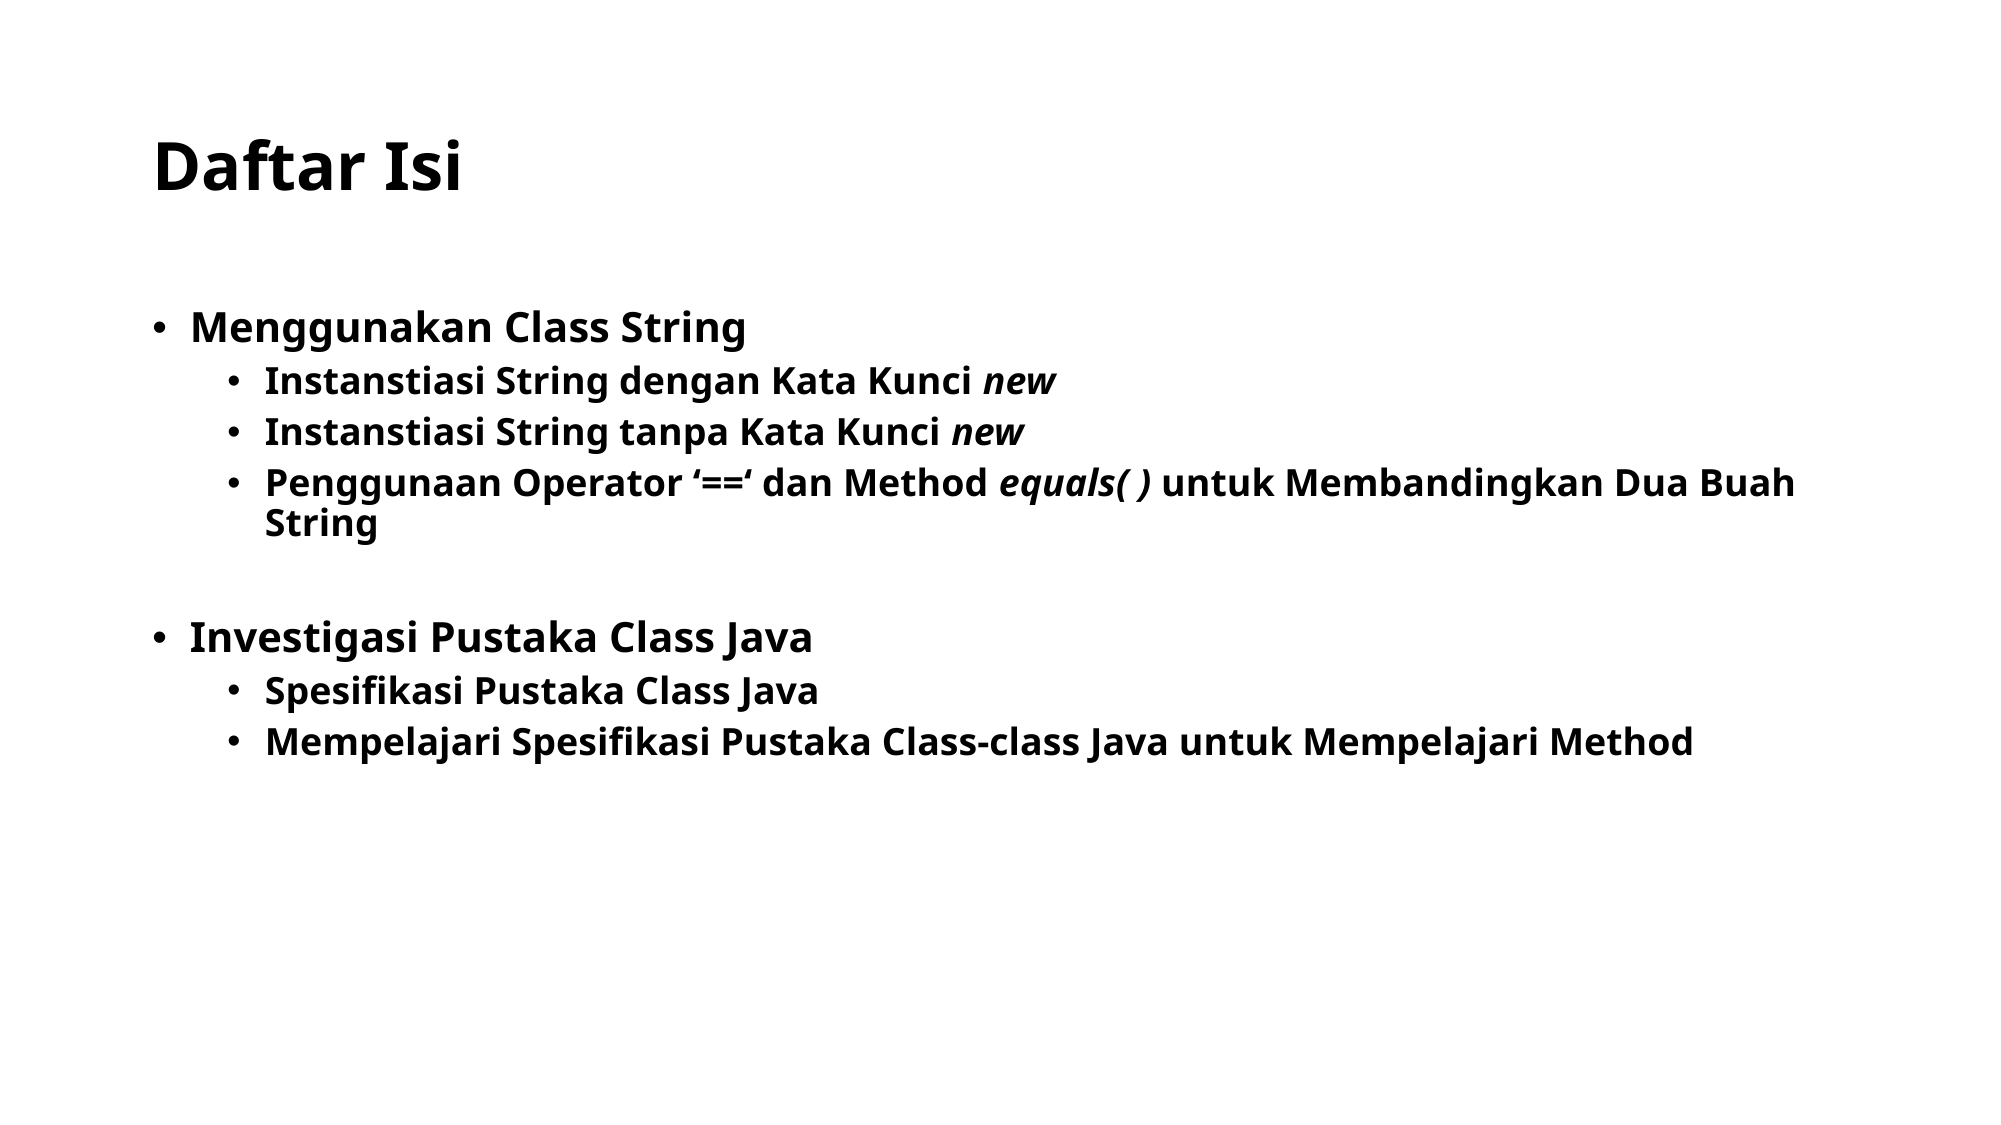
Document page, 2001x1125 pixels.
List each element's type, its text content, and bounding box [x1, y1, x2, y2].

list Menggunakan Class String Instanstiasi String dengan Kata Kunci new Instanstiasi String tanpa Kata Kunci new Penggunaan Operator ‘==‘ dan Method equals( ) untuk Membandingkan Dua Buah String Investigasi Pustaka Class Java Spesifikasi Pustaka Class Java Mempelajari Spesifikasi Pustaka Class-class Java untuk Mempelajari Method [137, 299, 1863, 1014]
title Daftar Isi [137, 59, 1863, 278]
